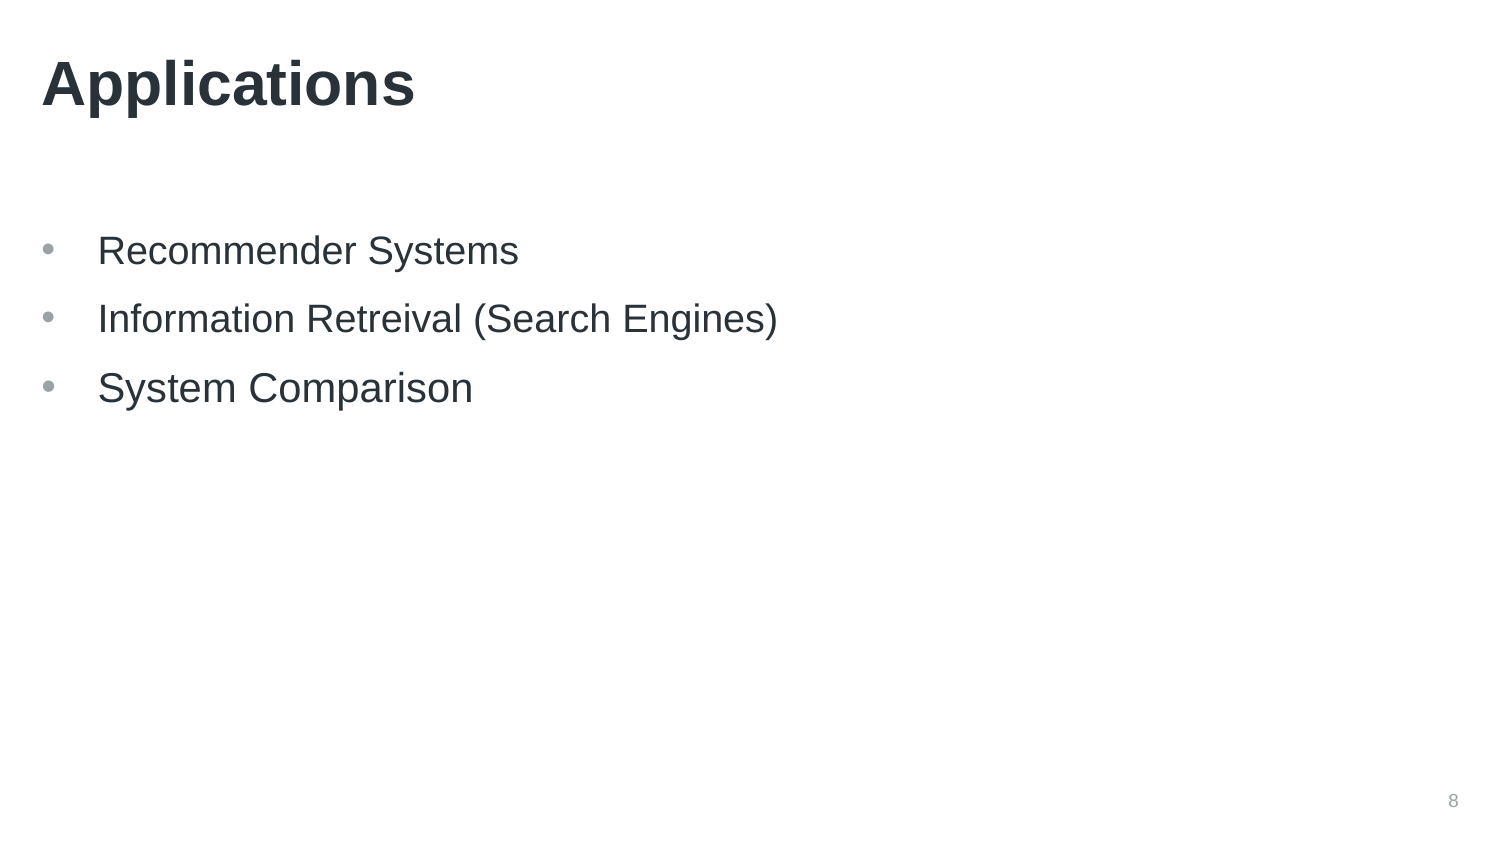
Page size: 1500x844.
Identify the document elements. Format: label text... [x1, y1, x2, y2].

slide_number 8 [1234, 788, 1459, 812]
list Recommender Systems Information Retreival (Search Engines) System Comparison [41, 220, 1459, 812]
title Applications [41, 31, 1459, 220]
